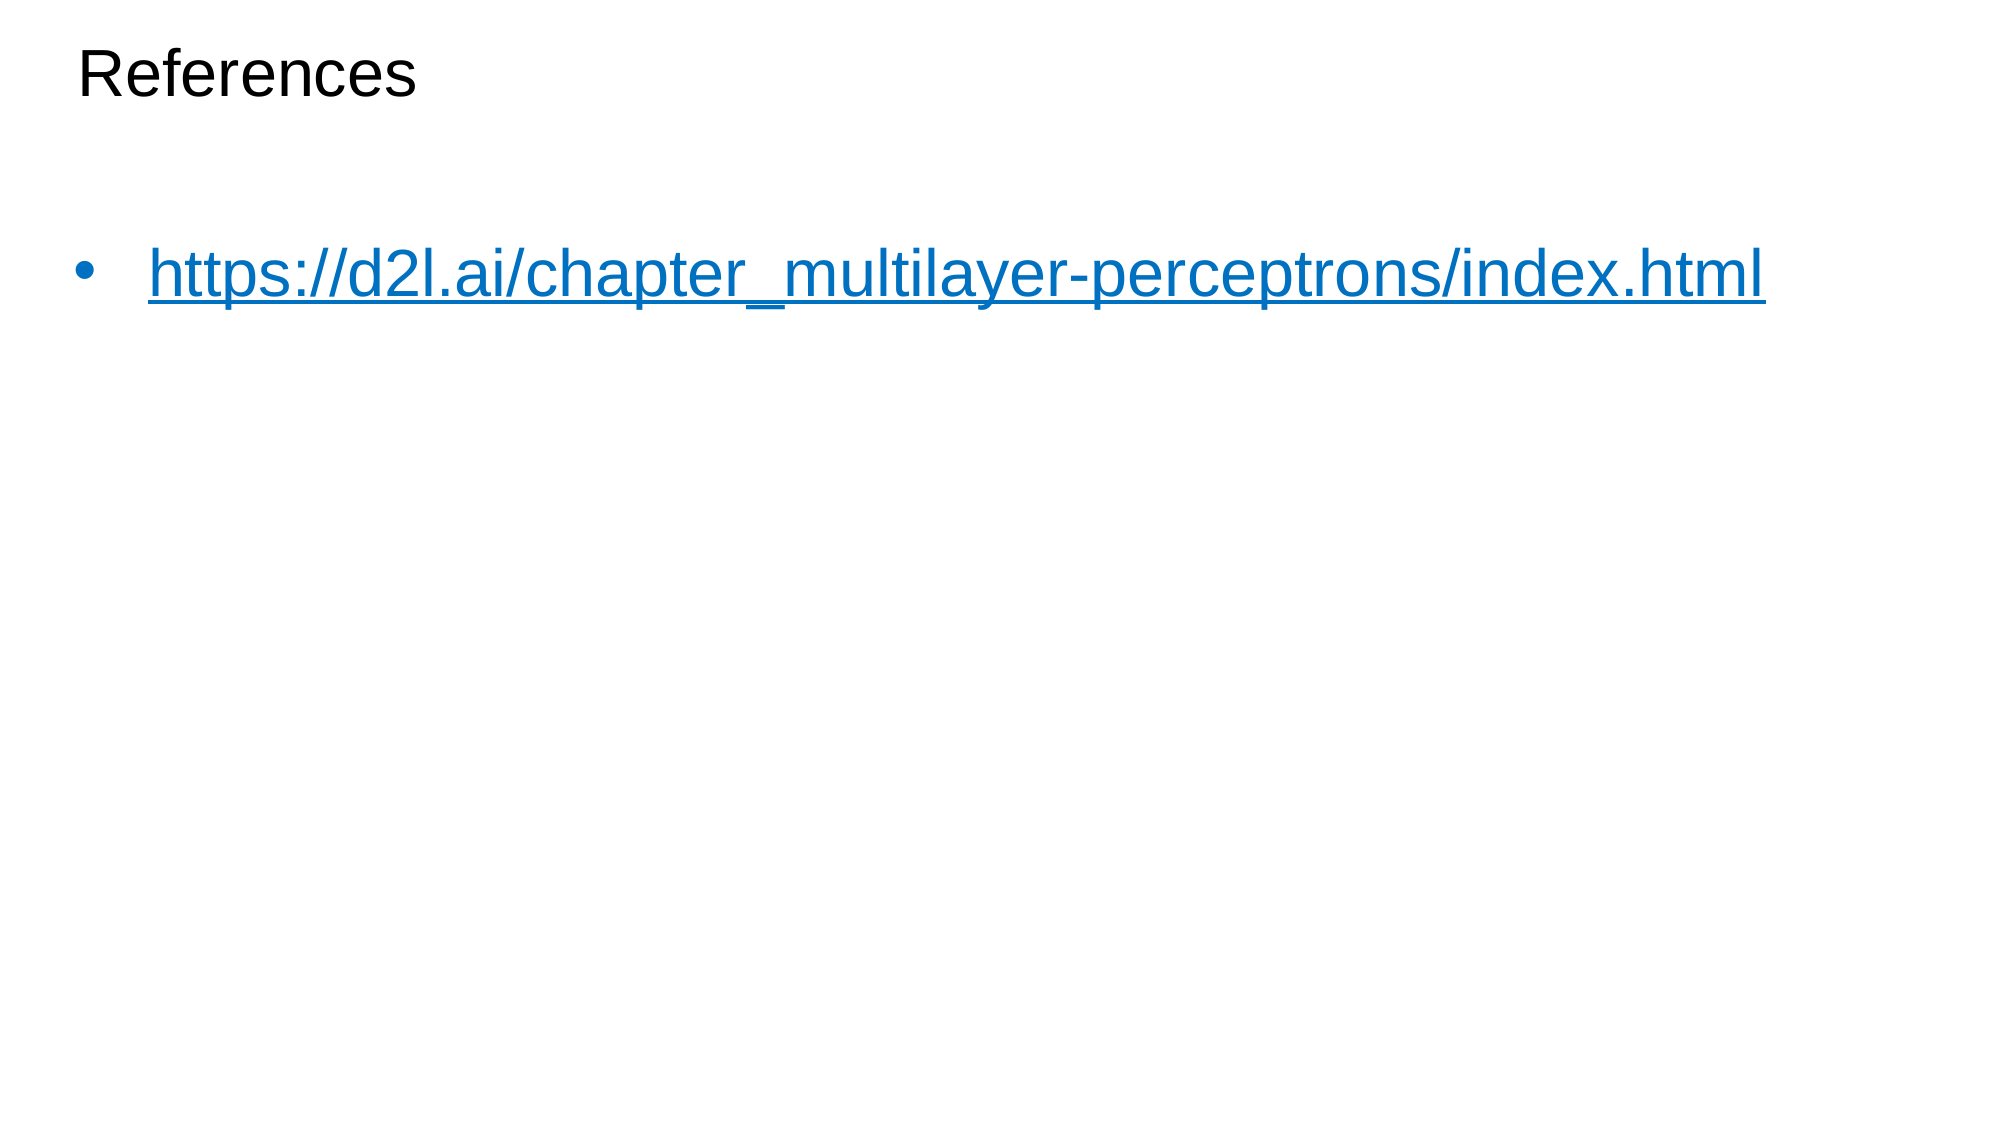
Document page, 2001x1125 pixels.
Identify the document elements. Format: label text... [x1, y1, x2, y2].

title References [77, 30, 1923, 111]
list https://d2l.ai/chapter_multilayer-perceptrons/index.html [73, 229, 1828, 392]
